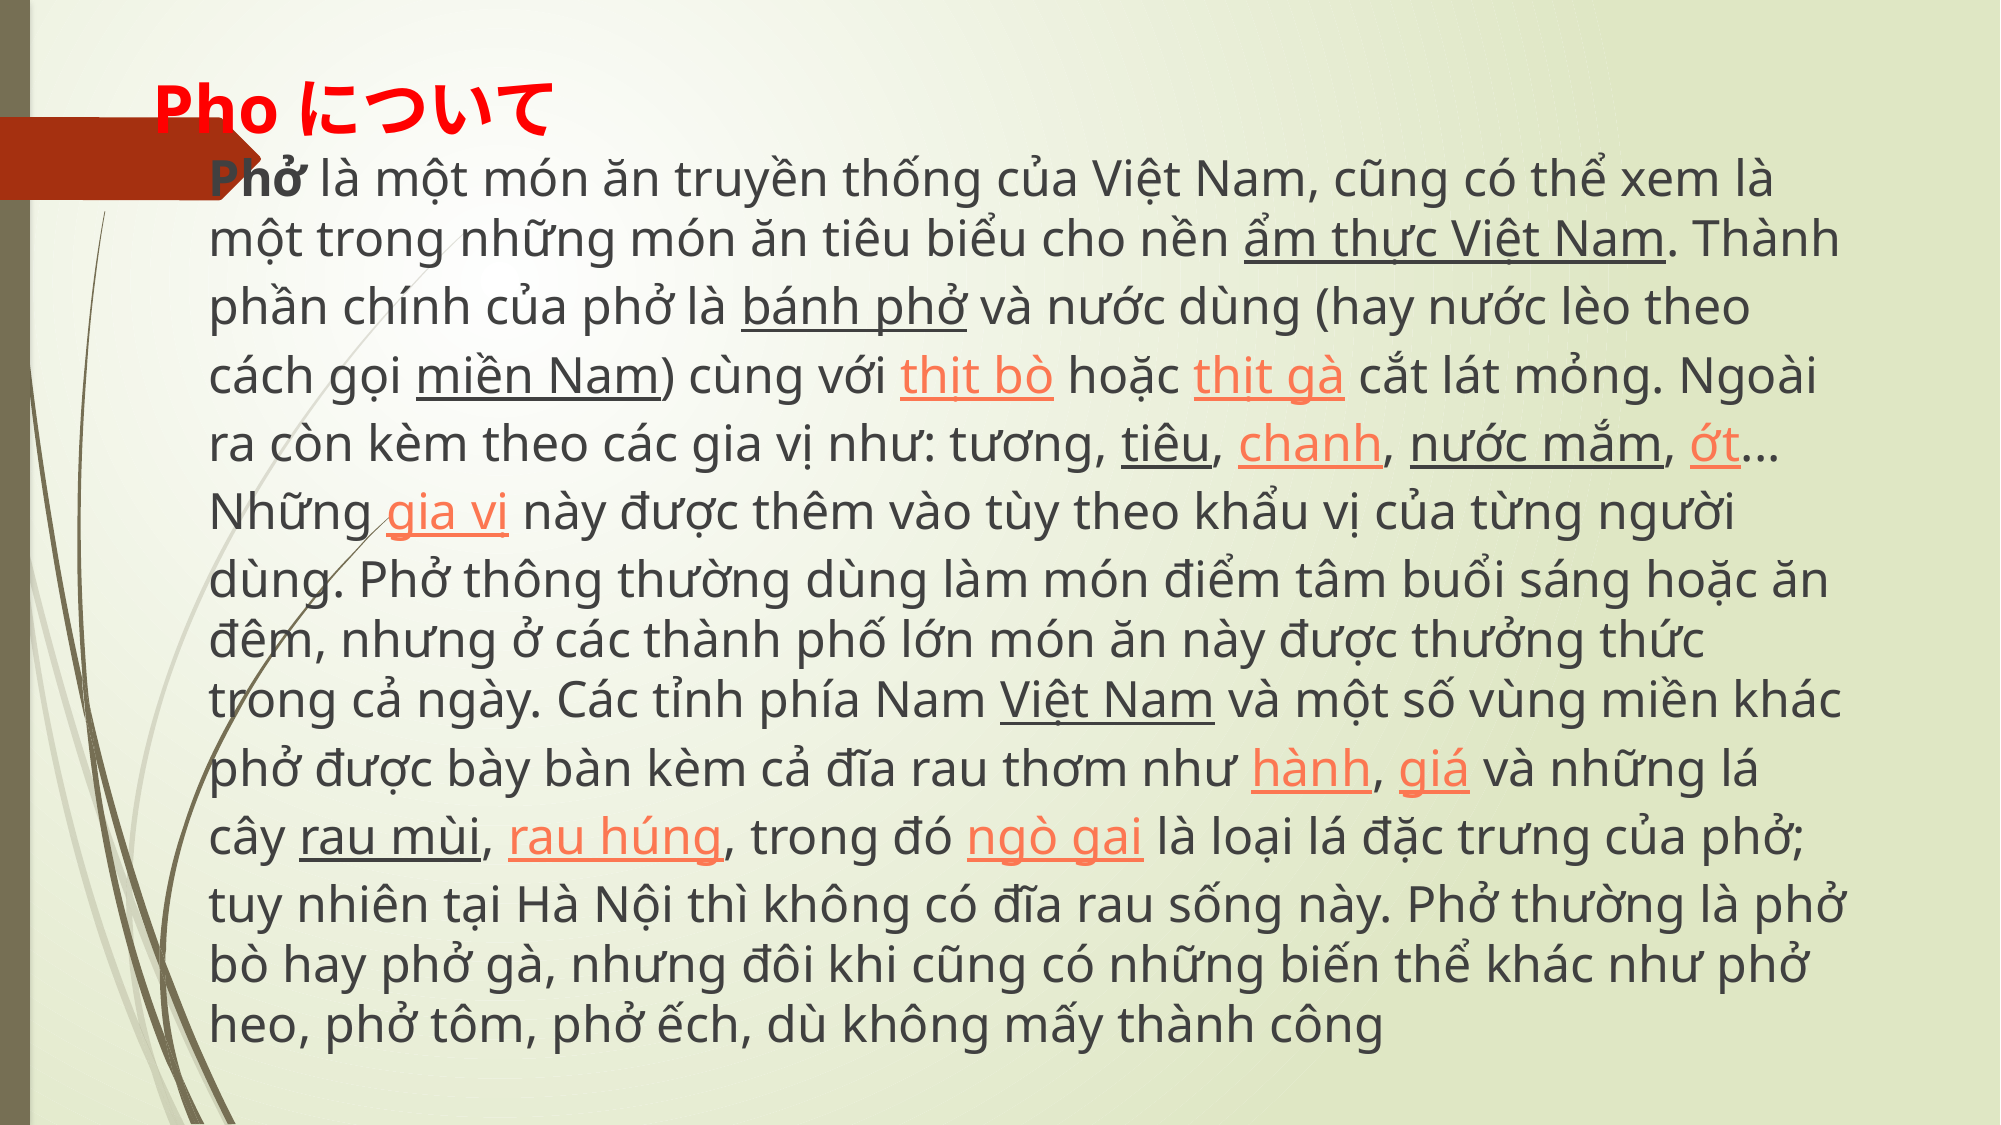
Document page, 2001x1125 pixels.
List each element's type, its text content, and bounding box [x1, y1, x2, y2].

title Phoについて [137, 59, 1863, 139]
list Phở là một món ăn truyền thống của Việt Nam, cũng có thể xem là một trong những món ăn tiêu biểu cho nền ẩm thực Việt Nam. Thành phần chính của phở là bánh phở và nước dùng (hay nước lèo theo cách gọi miền Nam) cùng với thịt bò hoặc thịt gà cắt lát mỏng. Ngoài ra còn kèm theo các gia vị như: tương, tiêu, chanh, nước mắm, ớt... Những gia vị này được thêm vào tùy theo khẩu vị của từng người dùng. Phở thông thường dùng làm món điểm tâm buổi sáng hoặc ăn đêm, nhưng ở các thành phố lớn món ăn này được thưởng thức trong cả ngày. Các tỉnh phía Nam Việt Nam và một số vùng miền khác phở được bày bàn kèm cả đĩa rau thơm như hành, giá và những lá cây rau mùi, rau húng, trong đó ngò gai là loại lá đặc trưng của phở; tuy nhiên tại Hà Nội thì không có đĩa rau sống này. Phở thường là phở bò hay phở gà, nhưng đôi khi cũng có những biến thể khác như phở heo, phở tôm, phở ếch, dù không mấy thành công [137, 139, 1863, 853]
